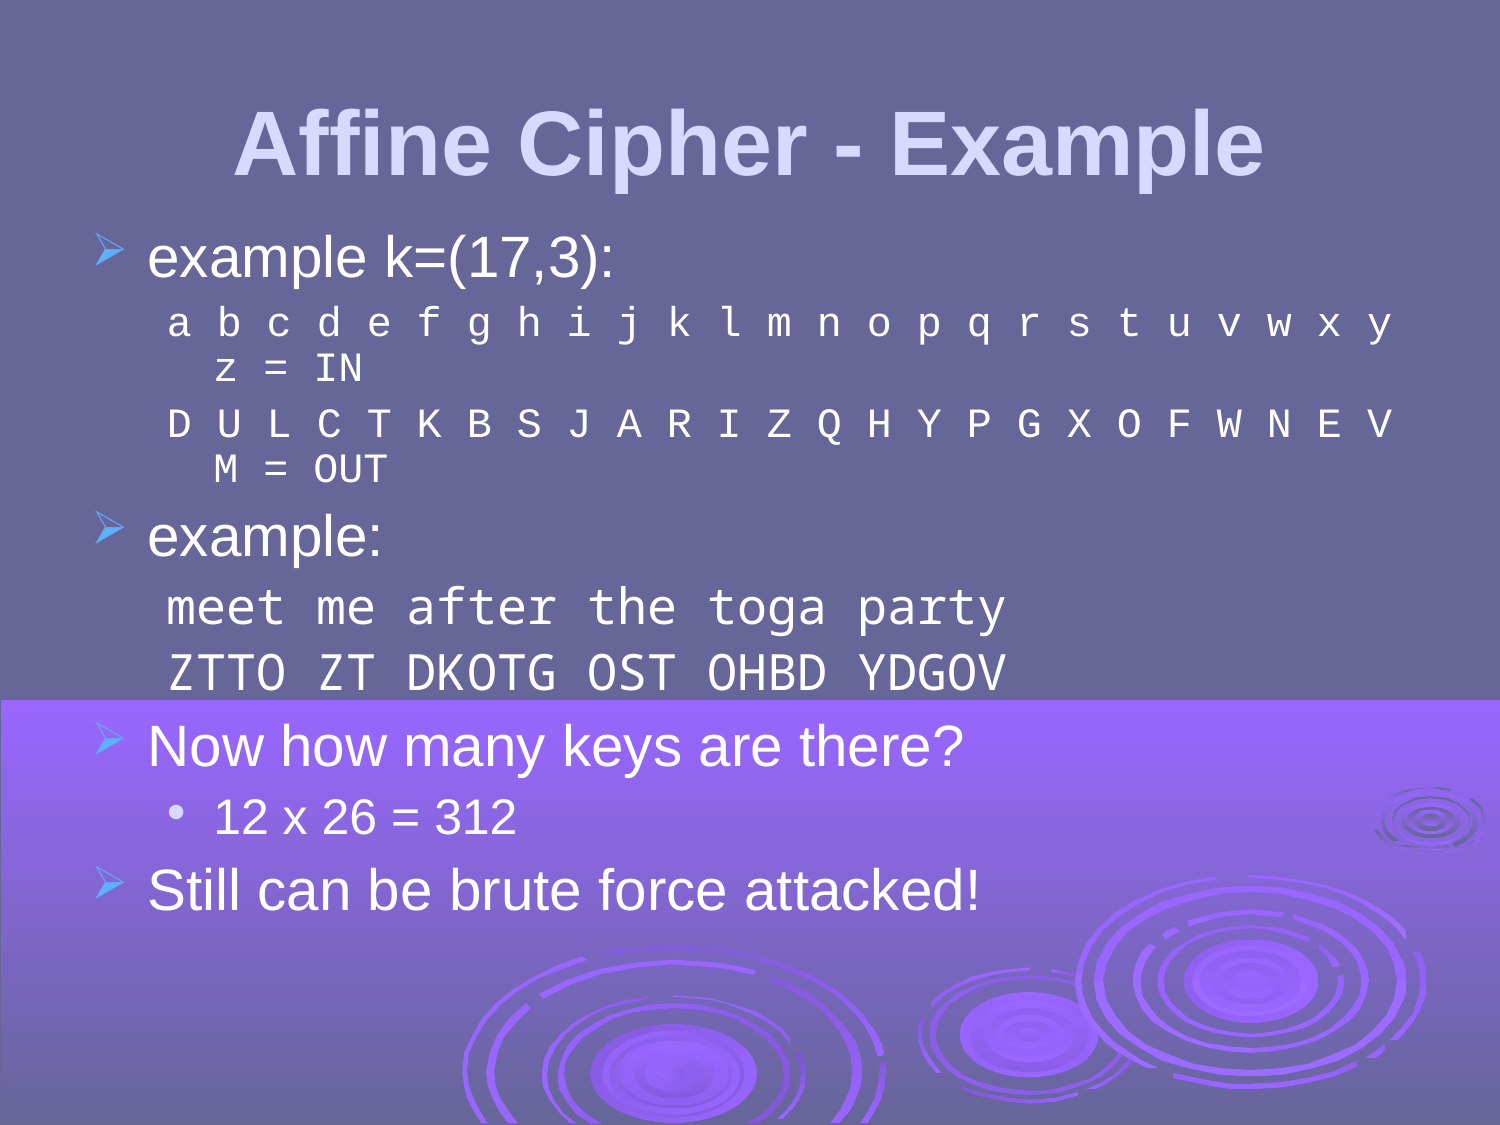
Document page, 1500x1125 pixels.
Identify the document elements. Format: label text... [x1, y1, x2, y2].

picture [929, 975, 1123, 1096]
text_box example k=(17,3): a b c d e f g h i j k l m n o p q r s t u v w x y z = IN D U L C T K B S J A R I Z Q H Y P G X O F W N E V M = OUT example: meet me after the toga party ZTTO ZT DKOTG OST OHBD YDGOV Now how many keys are there? 12 x 26 = 312 Still can be brute force attacked! [76, 219, 1427, 951]
text_box Affine Cipher - Example [74, 45, 1425, 233]
